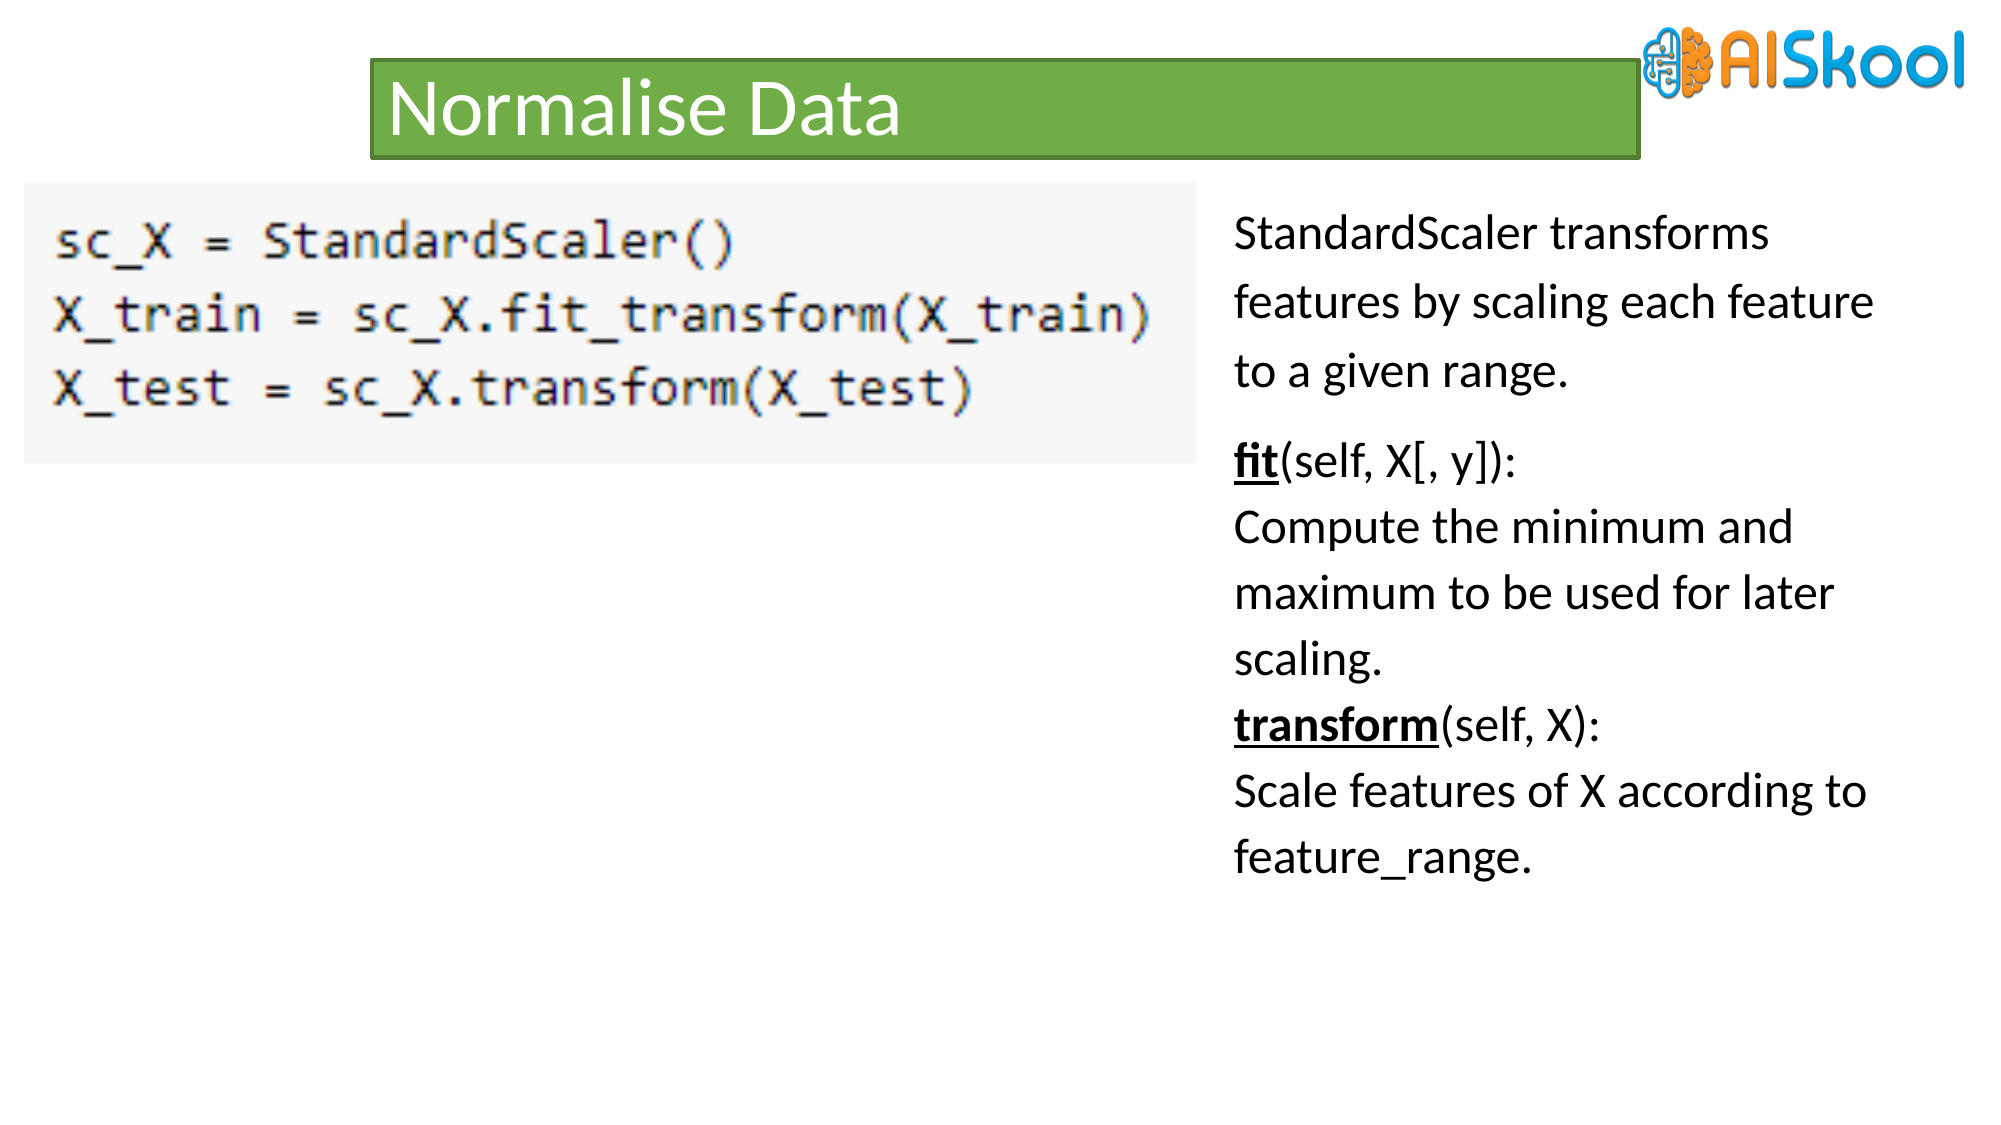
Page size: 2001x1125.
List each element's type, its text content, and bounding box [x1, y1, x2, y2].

list StandardScaler transforms features by scaling each feature to a given range. fit(self, X[, y]): Compute the minimum and maximum to be used for later scaling. transform(self, X): Scale features of X according to feature_range. [1219, 182, 1901, 1058]
picture [24, 182, 1196, 481]
title Normalise Data [372, 59, 1639, 158]
picture [1641, 23, 1967, 101]
